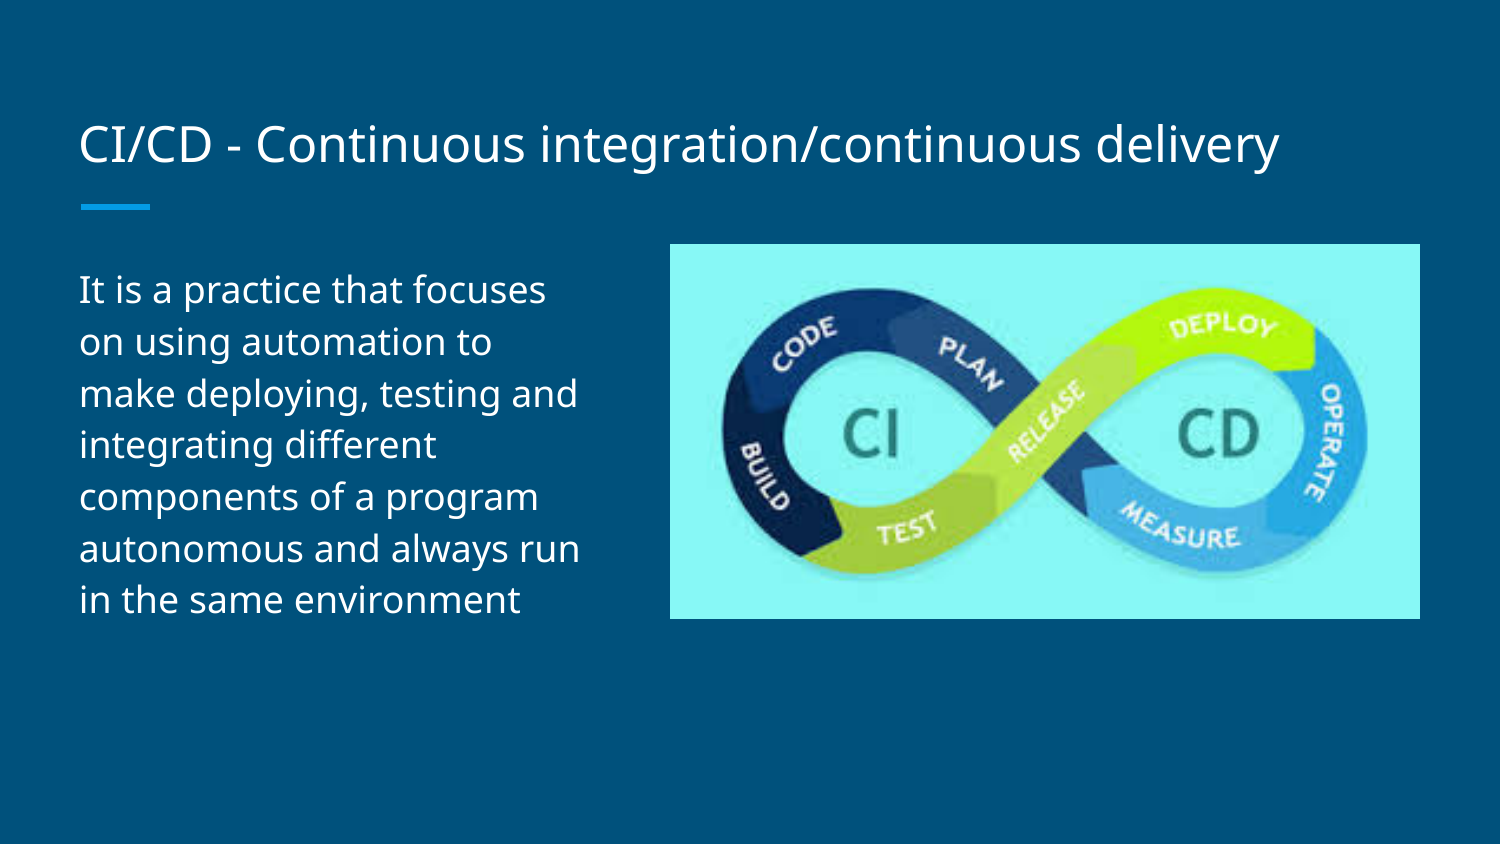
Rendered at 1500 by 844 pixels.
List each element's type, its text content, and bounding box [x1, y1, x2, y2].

title CI/CD - Continuous integration/continuous delivery [63, 75, 1437, 188]
picture [671, 245, 1419, 618]
list It is a practice that focuses on using automation to make deploying, testing and integrating different components of a program autonomous and always run in the same environment [63, 244, 603, 750]
